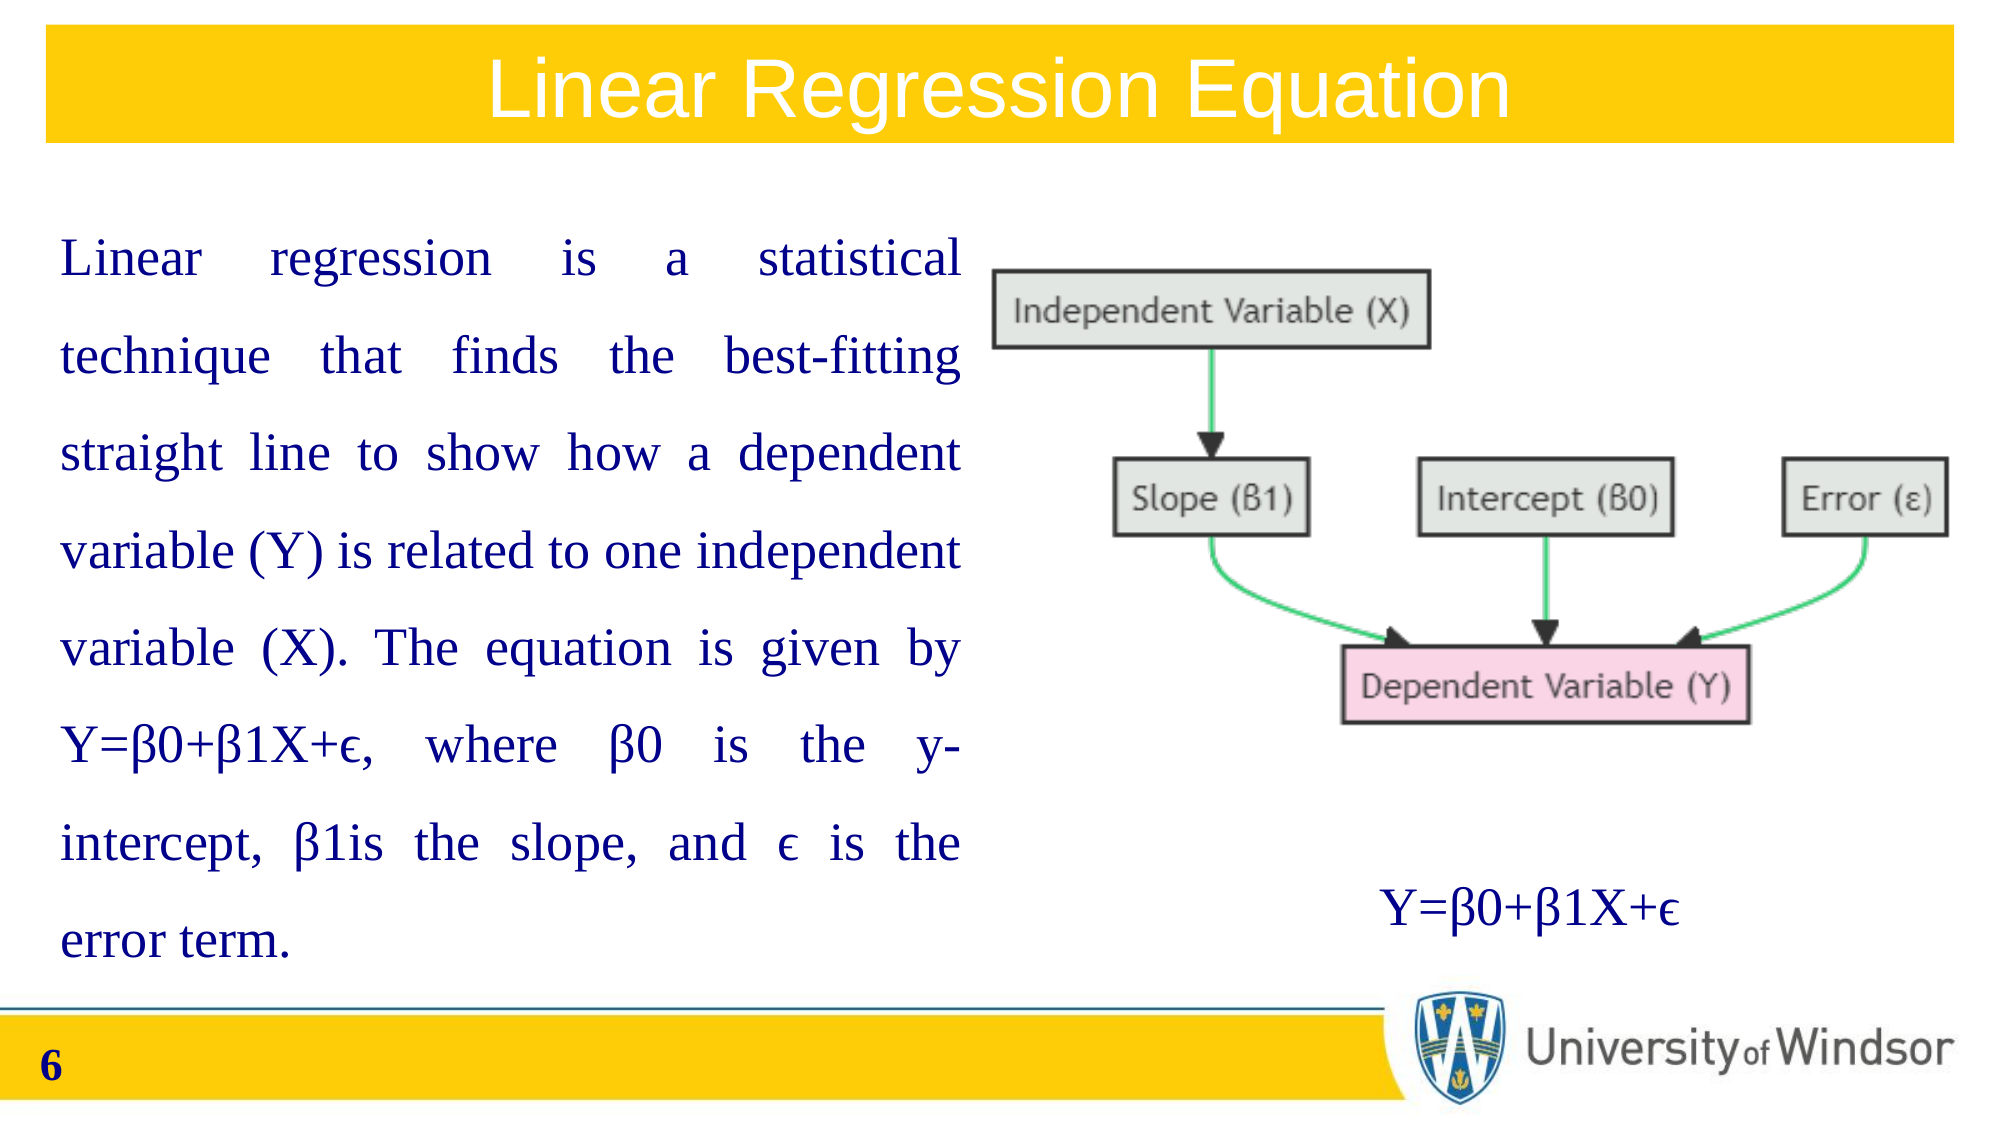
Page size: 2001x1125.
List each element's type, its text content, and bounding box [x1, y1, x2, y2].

picture [0, 974, 2000, 1125]
text_box Linear regression is a statistical technique that finds the best-fitting straight line to show how a dependent variable (Y) is related to one independent variable (X). The equation is given by Y=β0+β1X+ϵ, where β0 is the y-intercept, β1is the slope, and ϵ is the error term. [45, 170, 978, 987]
picture [977, 254, 1965, 741]
slide_number ‹#› [24, 1027, 80, 1087]
text_box Y=β0+β1X+ϵ [1284, 823, 1777, 952]
text_box Linear Regression Equation [45, 24, 1955, 143]
